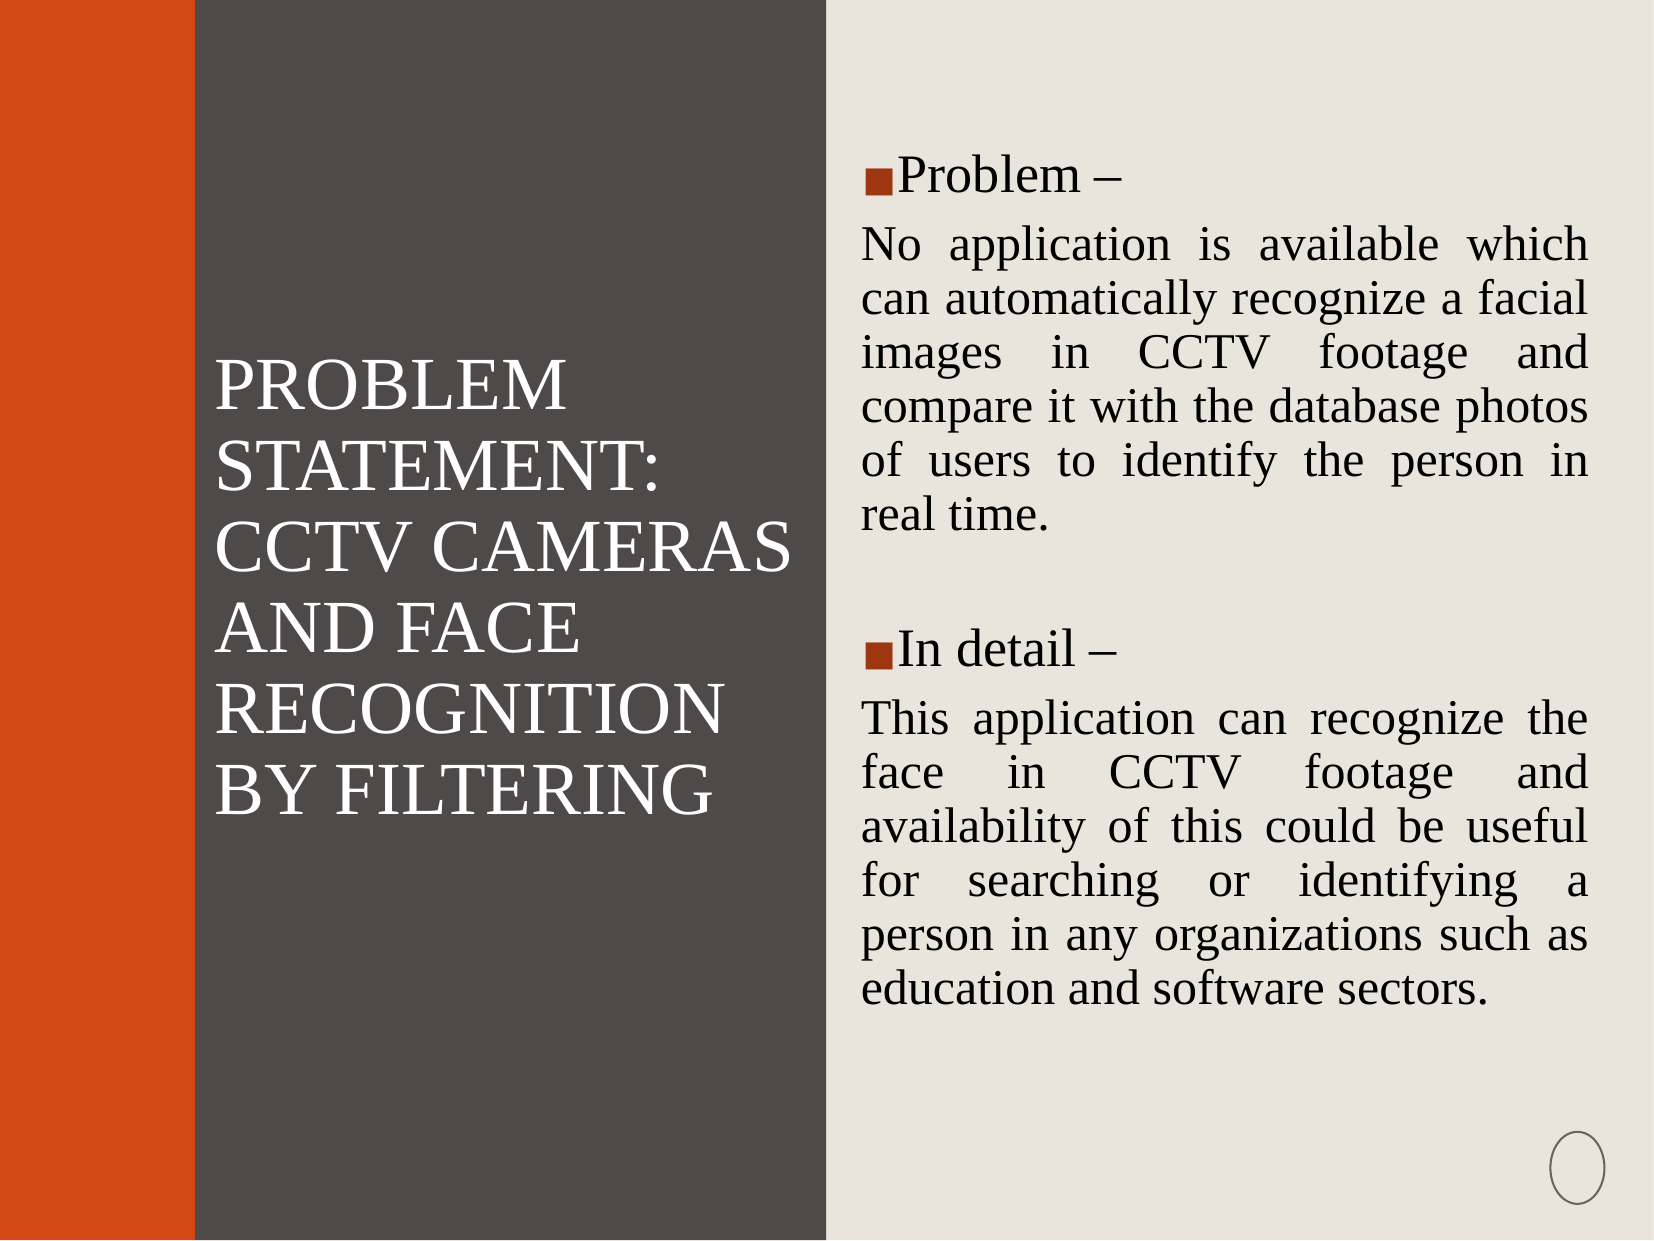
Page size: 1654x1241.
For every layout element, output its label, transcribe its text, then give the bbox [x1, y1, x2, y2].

text_box [195, 0, 827, 1241]
text_box [0, 0, 195, 1241]
text_box [827, 0, 1654, 1241]
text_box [1546, 1126, 1609, 1210]
text_box Problem – No application is available which can automatically recognize a facial images in CCTV footage and compare it with the database photos of users to identify the person in real time. In detail – This application can recognize the face in CCTV footage and availability of this could be useful for searching or identifying a person in any organizations such as education and software sectors. [845, 65, 1605, 1096]
text_box PROBLEM STATEMENT: CCTV CAMERAS AND FACE RECOGNITION BY FILTERING [199, 25, 814, 1241]
